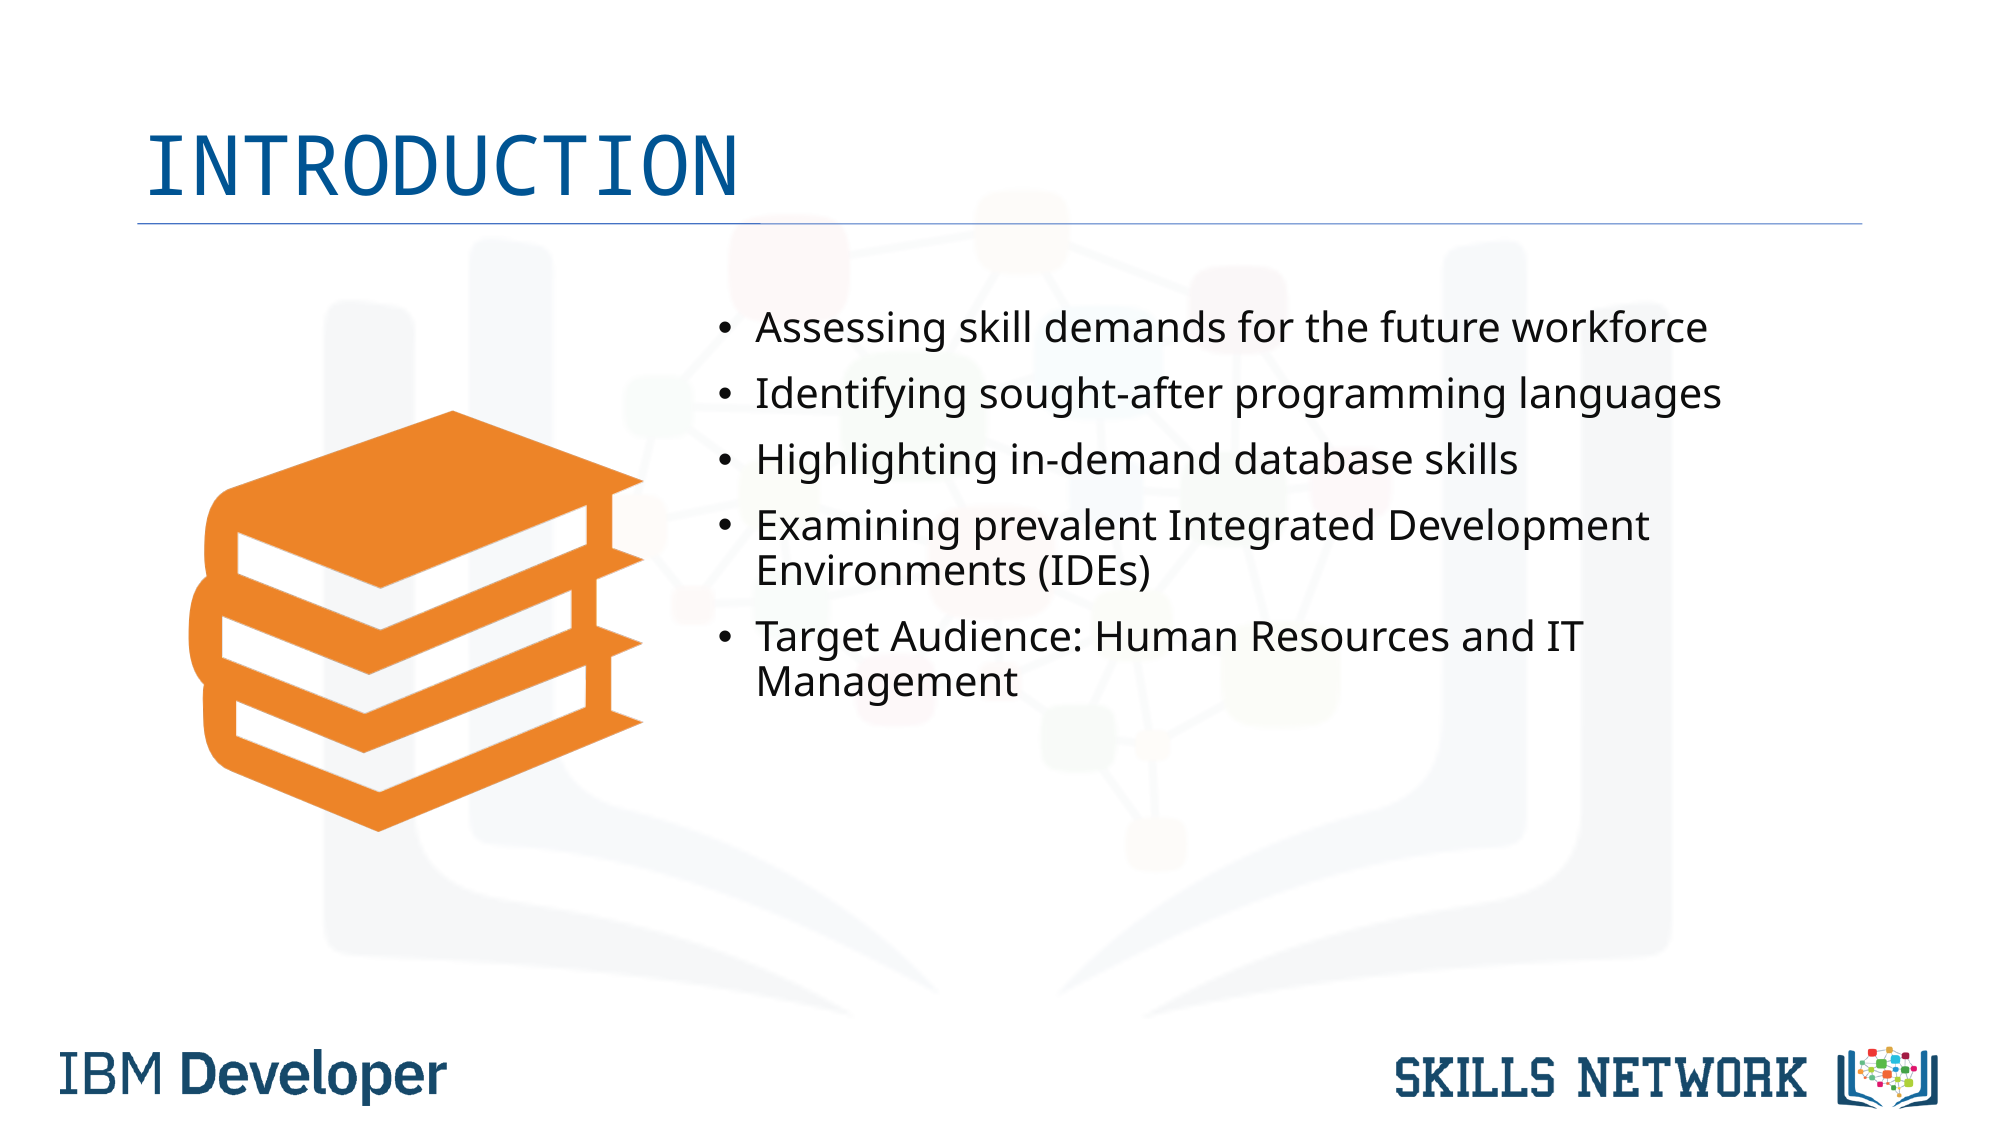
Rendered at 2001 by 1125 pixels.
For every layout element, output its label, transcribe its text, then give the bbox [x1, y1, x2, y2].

picture [55, 1045, 459, 1108]
title INTRODUCTION [126, 59, 1381, 278]
picture [163, 370, 665, 872]
text_box Assessing skill demands for the future workforce Identifying sought-after programming languages Highlighting in-demand database skills Examining prevalent Integrated Development Environments (IDEs) Target Audience: Human Resources and IT Management [702, 299, 1863, 1014]
picture [1390, 1045, 1945, 1111]
